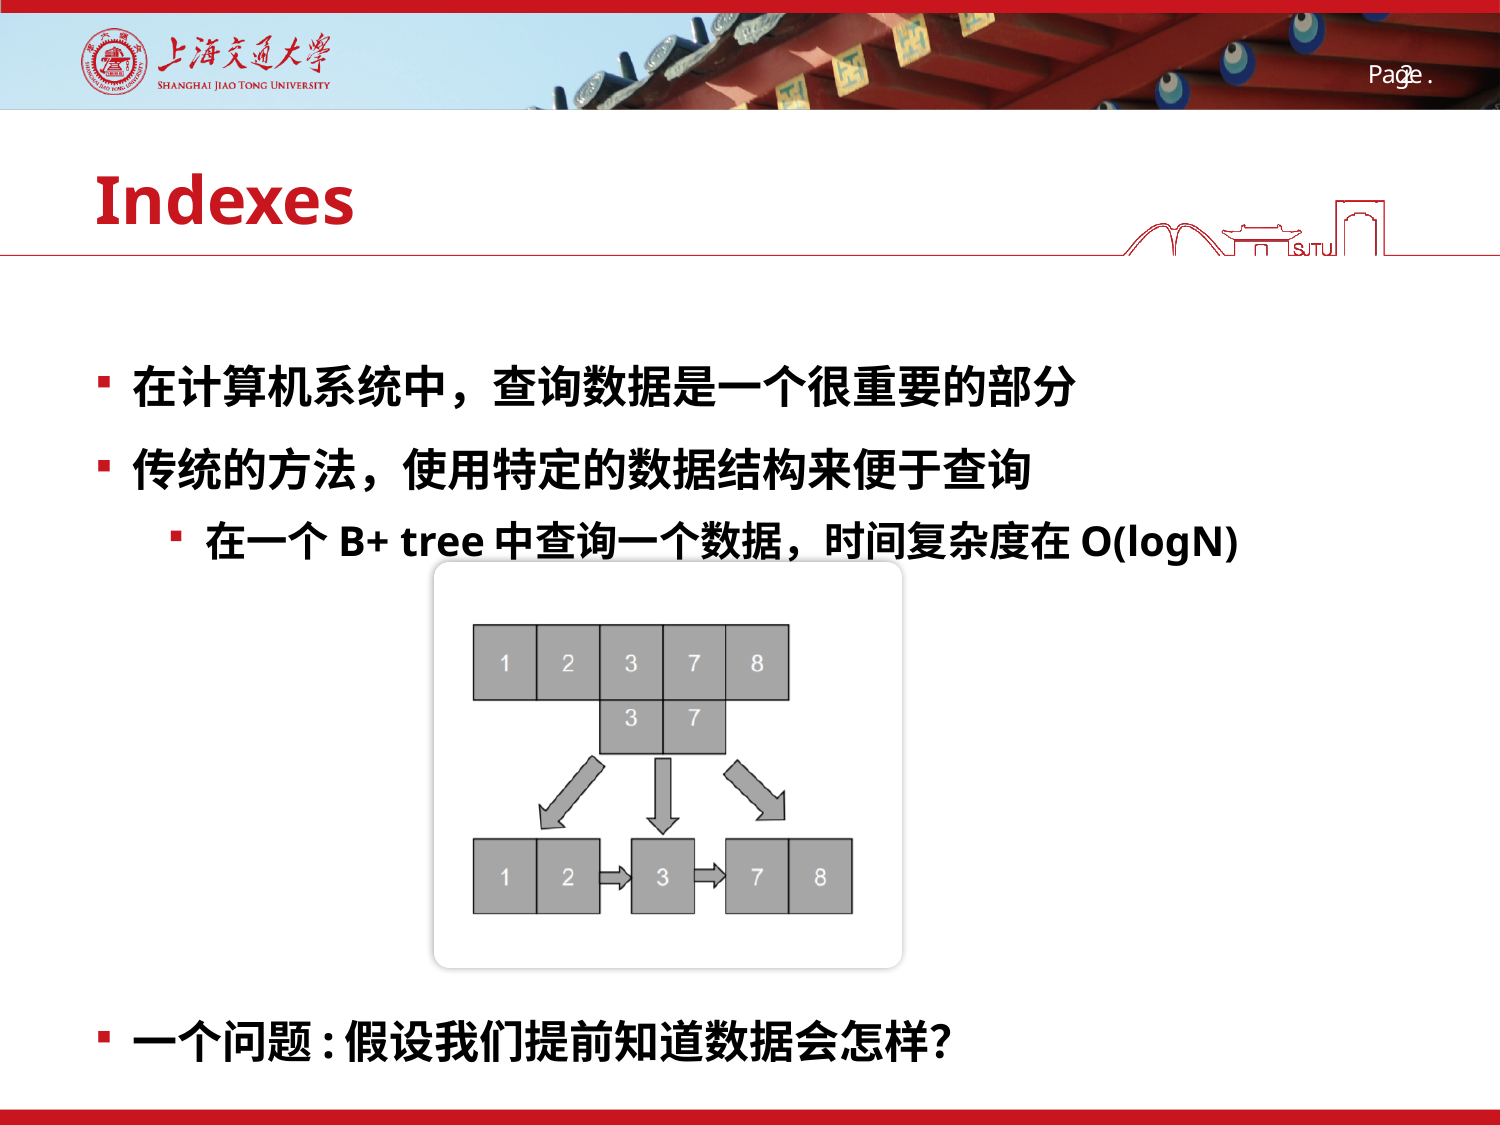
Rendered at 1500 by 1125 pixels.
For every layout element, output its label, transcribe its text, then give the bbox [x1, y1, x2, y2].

picture [464, 592, 871, 937]
title Indexes [81, 160, 1455, 255]
picture [0, 200, 1500, 256]
list 在计算机系统中，查询数据是一个很重要的部分 传统的方法，使用特定的数据结构来便于查询 在一个B+ tree中查询一个数据，时间复杂度在O(logN) 一个问题:假设我们提前知道数据会怎样？ [81, 276, 1455, 1084]
picture [0, 0, 1500, 110]
